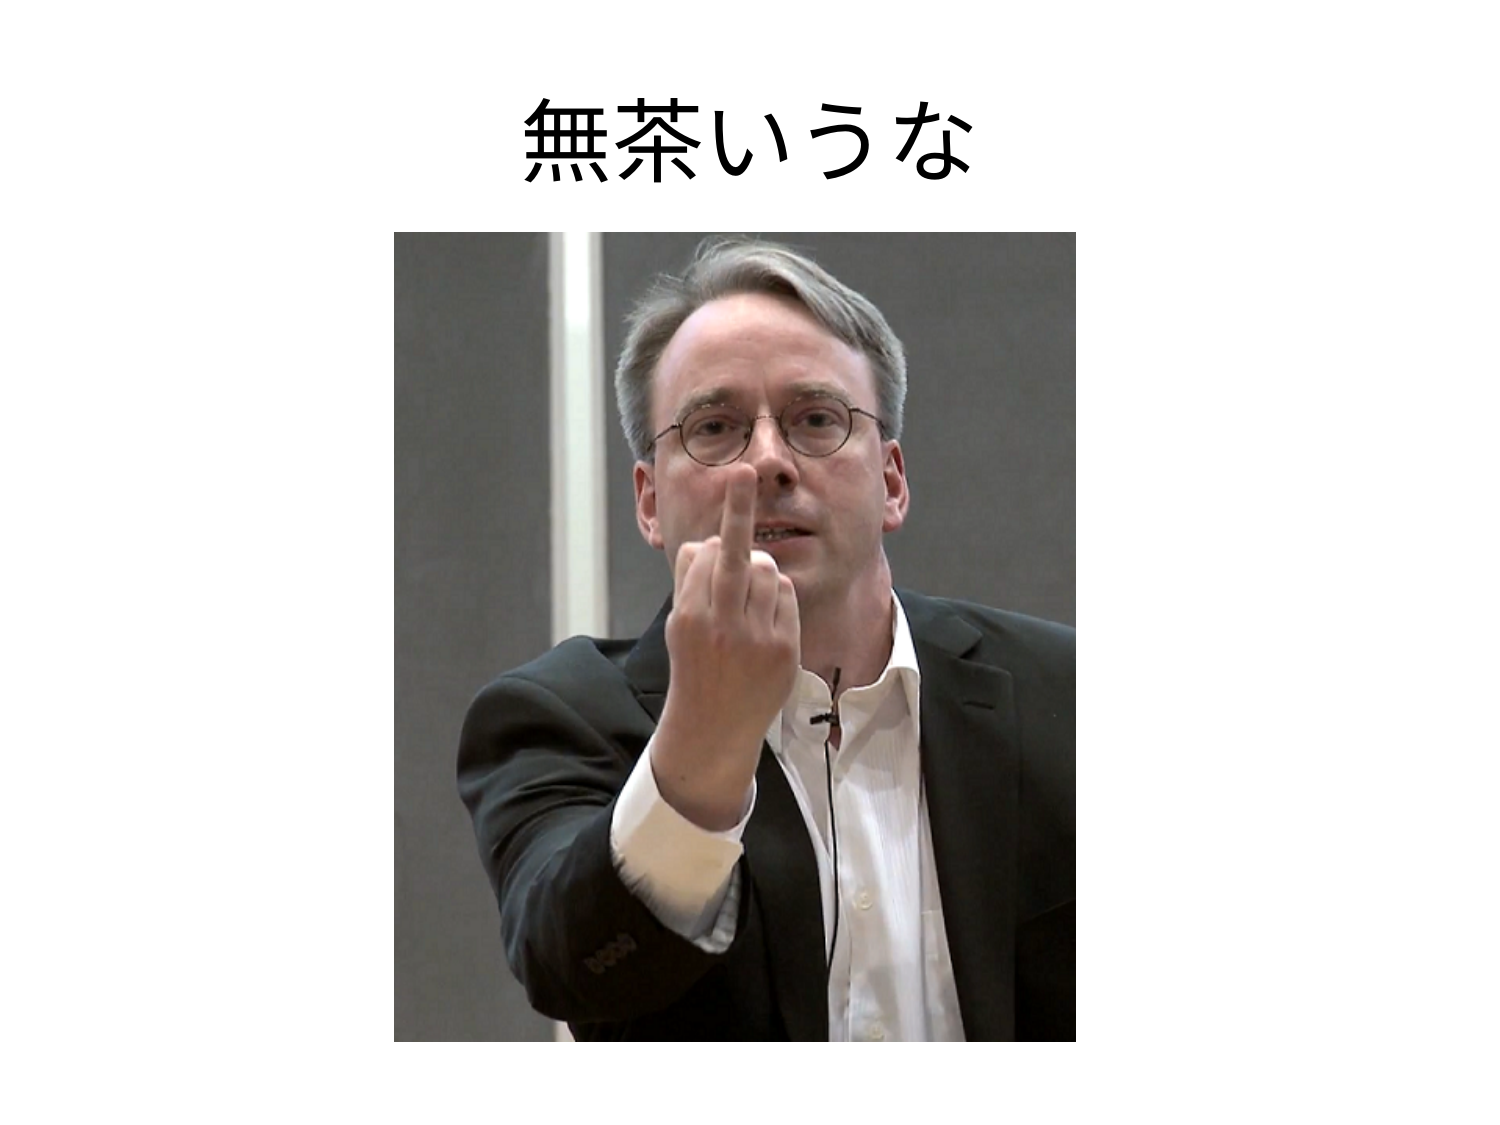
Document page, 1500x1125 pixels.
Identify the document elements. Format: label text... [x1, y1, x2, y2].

title 無茶いうな [75, 45, 1425, 233]
picture [394, 232, 1077, 1043]
